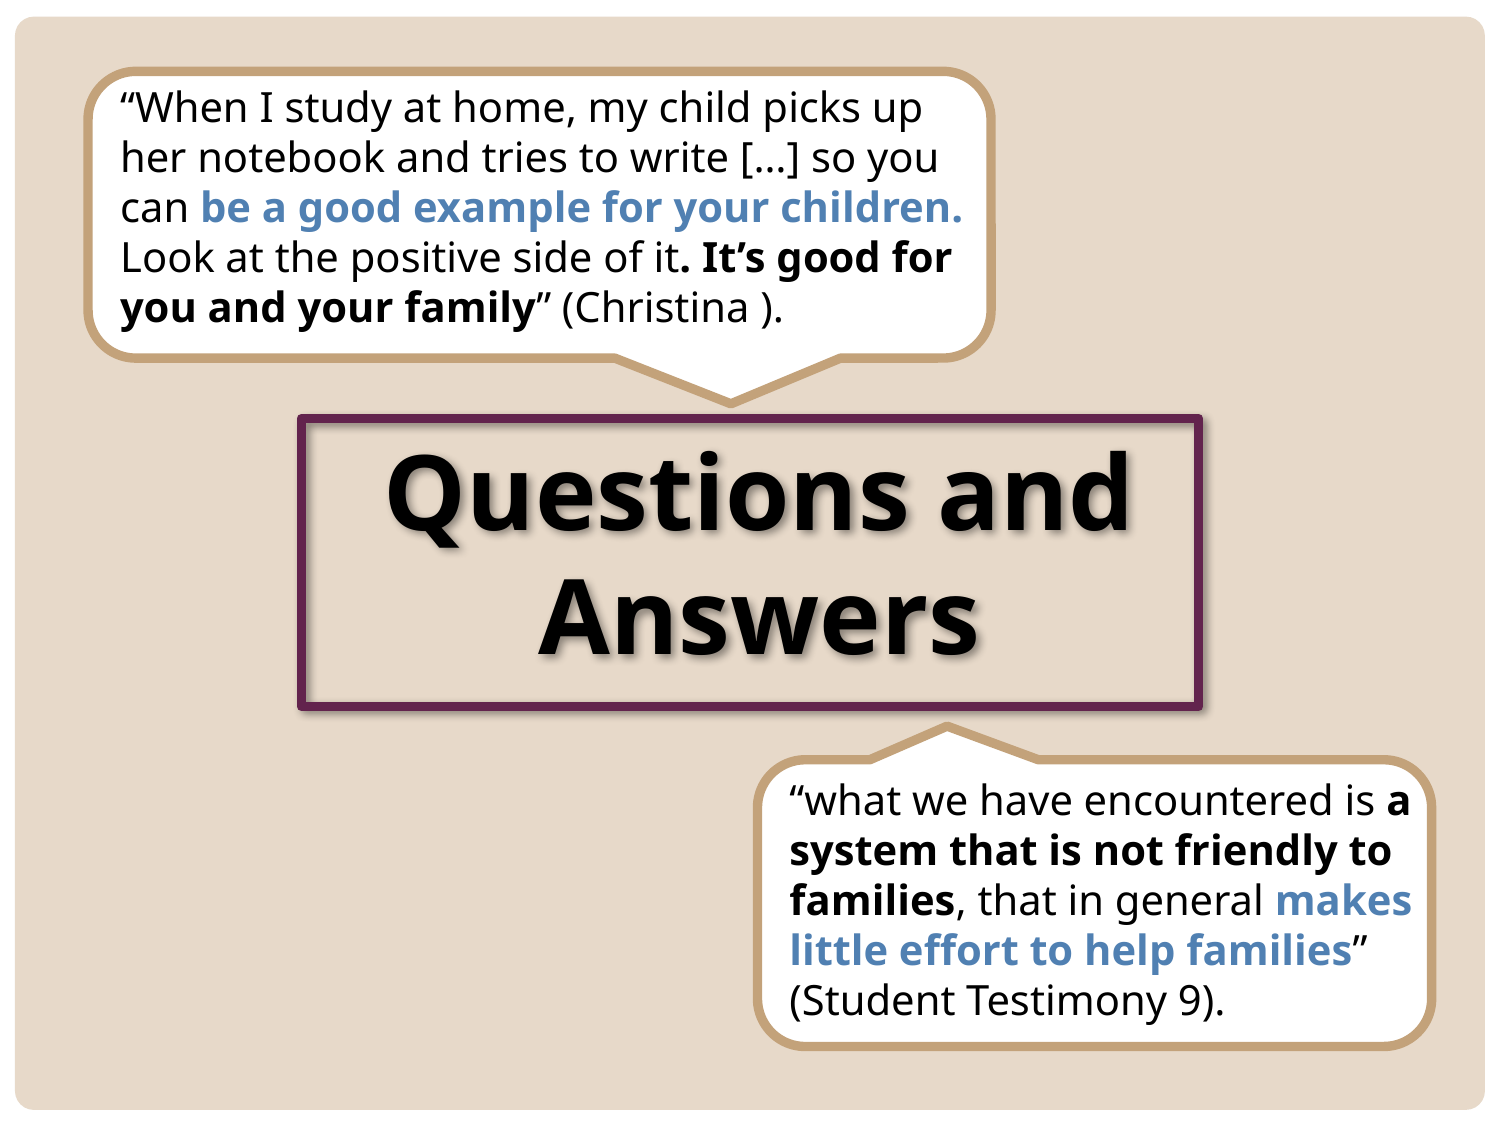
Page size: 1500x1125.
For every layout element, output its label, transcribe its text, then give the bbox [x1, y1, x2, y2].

text_box Questions and Answers [299, 416, 1201, 708]
text_box [116, 69, 963, 73]
text_box “When I study at home, my child picks up her notebook and tries to write […] so you can be a good example for your children. Look at the positive side of it. It’s good for you and your family” (Christina ). [105, 73, 991, 339]
text_box [755, 768, 1422, 1049]
text_box “what we have encountered is a system that is not friendly to families, that in general makes little effort to help families” (Student Testimony 9). [774, 766, 1432, 1032]
text_box [777, 724, 1412, 766]
text_box [85, 79, 985, 406]
